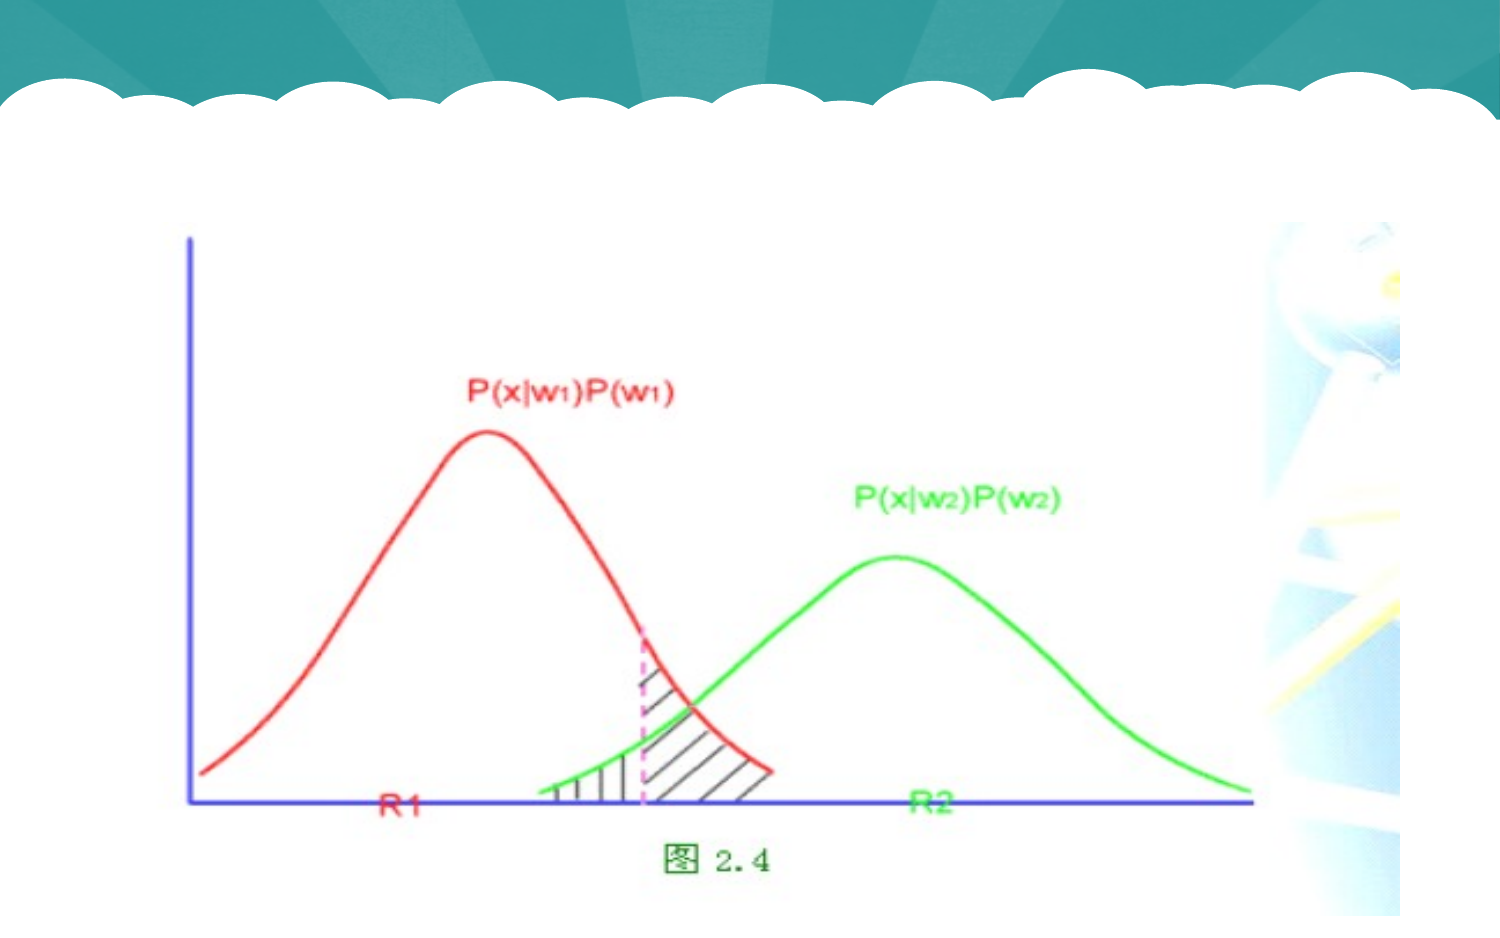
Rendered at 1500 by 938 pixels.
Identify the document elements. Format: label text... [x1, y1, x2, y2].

title 图2.4 [17, 35, 1500, 192]
picture [123, 222, 1400, 917]
